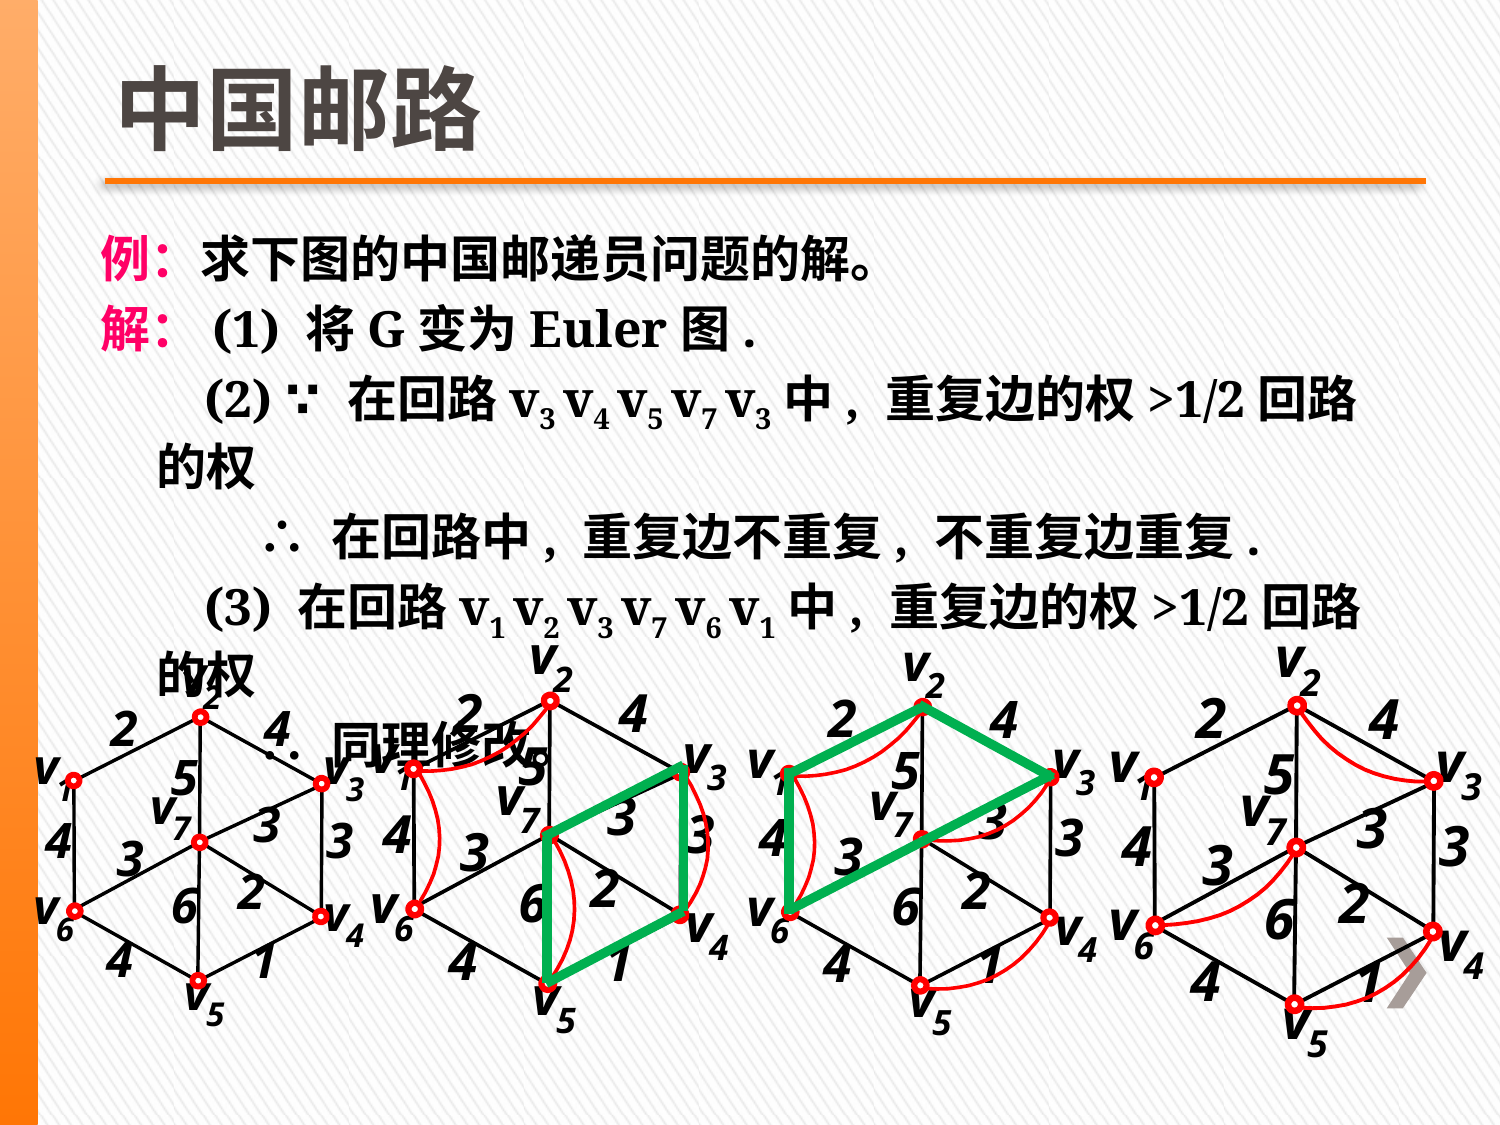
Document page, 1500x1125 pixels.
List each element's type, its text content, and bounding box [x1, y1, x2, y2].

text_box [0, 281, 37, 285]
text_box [788, 704, 1054, 915]
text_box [742, 623, 1093, 1050]
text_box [29, 637, 354, 1040]
text_box 中国邮路 [99, 0, 1422, 170]
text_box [366, 615, 730, 1048]
text_box 例：求下图的中国邮递员问题的解。 解：(1) 将G变为Euler图. (2) ∵在回路v3 v4 v5 v7 v3中, 重复边的权>1/2回路的权 ∴ 在回路中, 重复边不重复, 不重复边重复. (3) 在回路v1 v2 v3 v7 v6 v1中, 重复边的权>1/2回路的权 ∴ 同理修改。 [85, 220, 1384, 635]
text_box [1104, 615, 1485, 1073]
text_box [543, 764, 684, 984]
